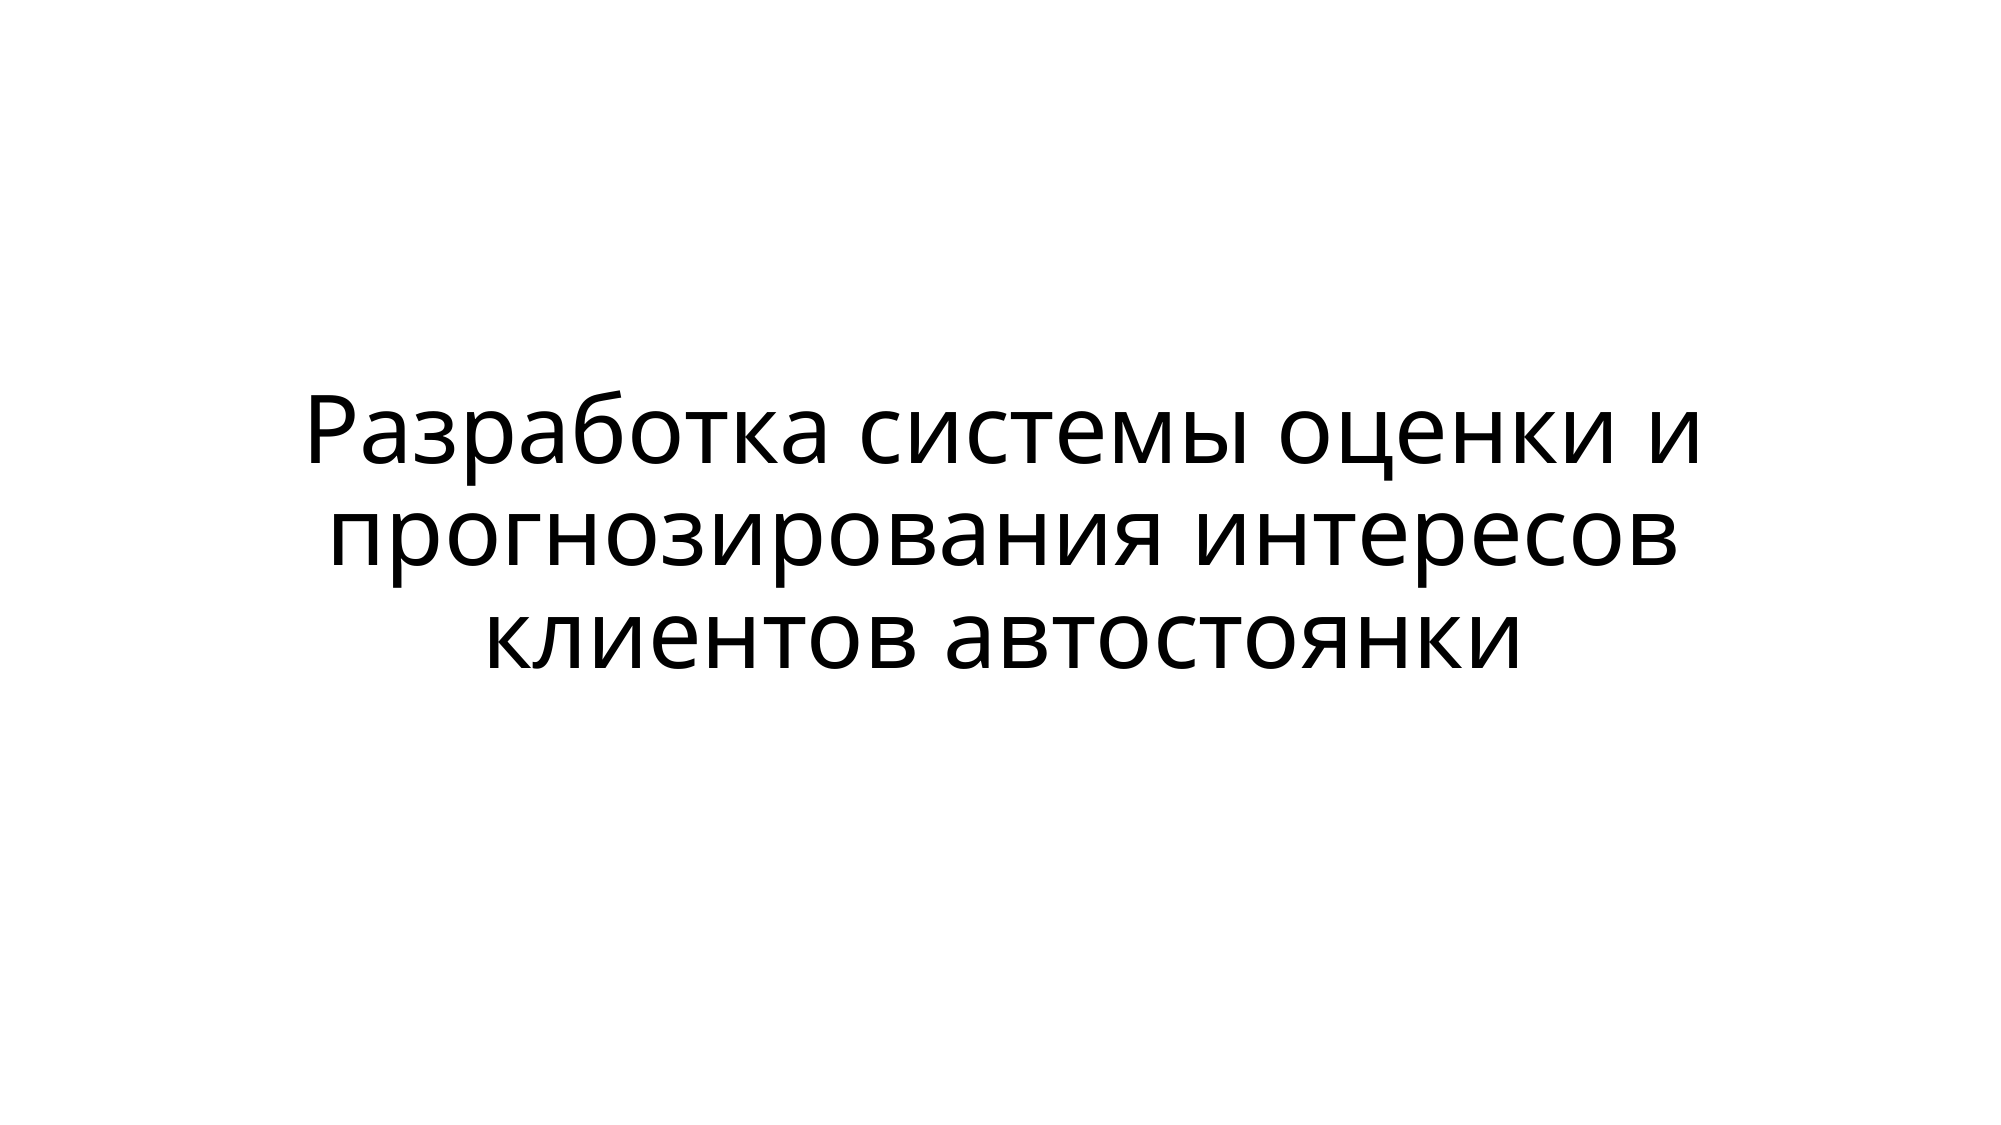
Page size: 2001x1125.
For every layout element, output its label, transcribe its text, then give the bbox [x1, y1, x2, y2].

title Разработка системы оценки и прогнозирования интересов клиентов автостоянки [253, 304, 1754, 697]
